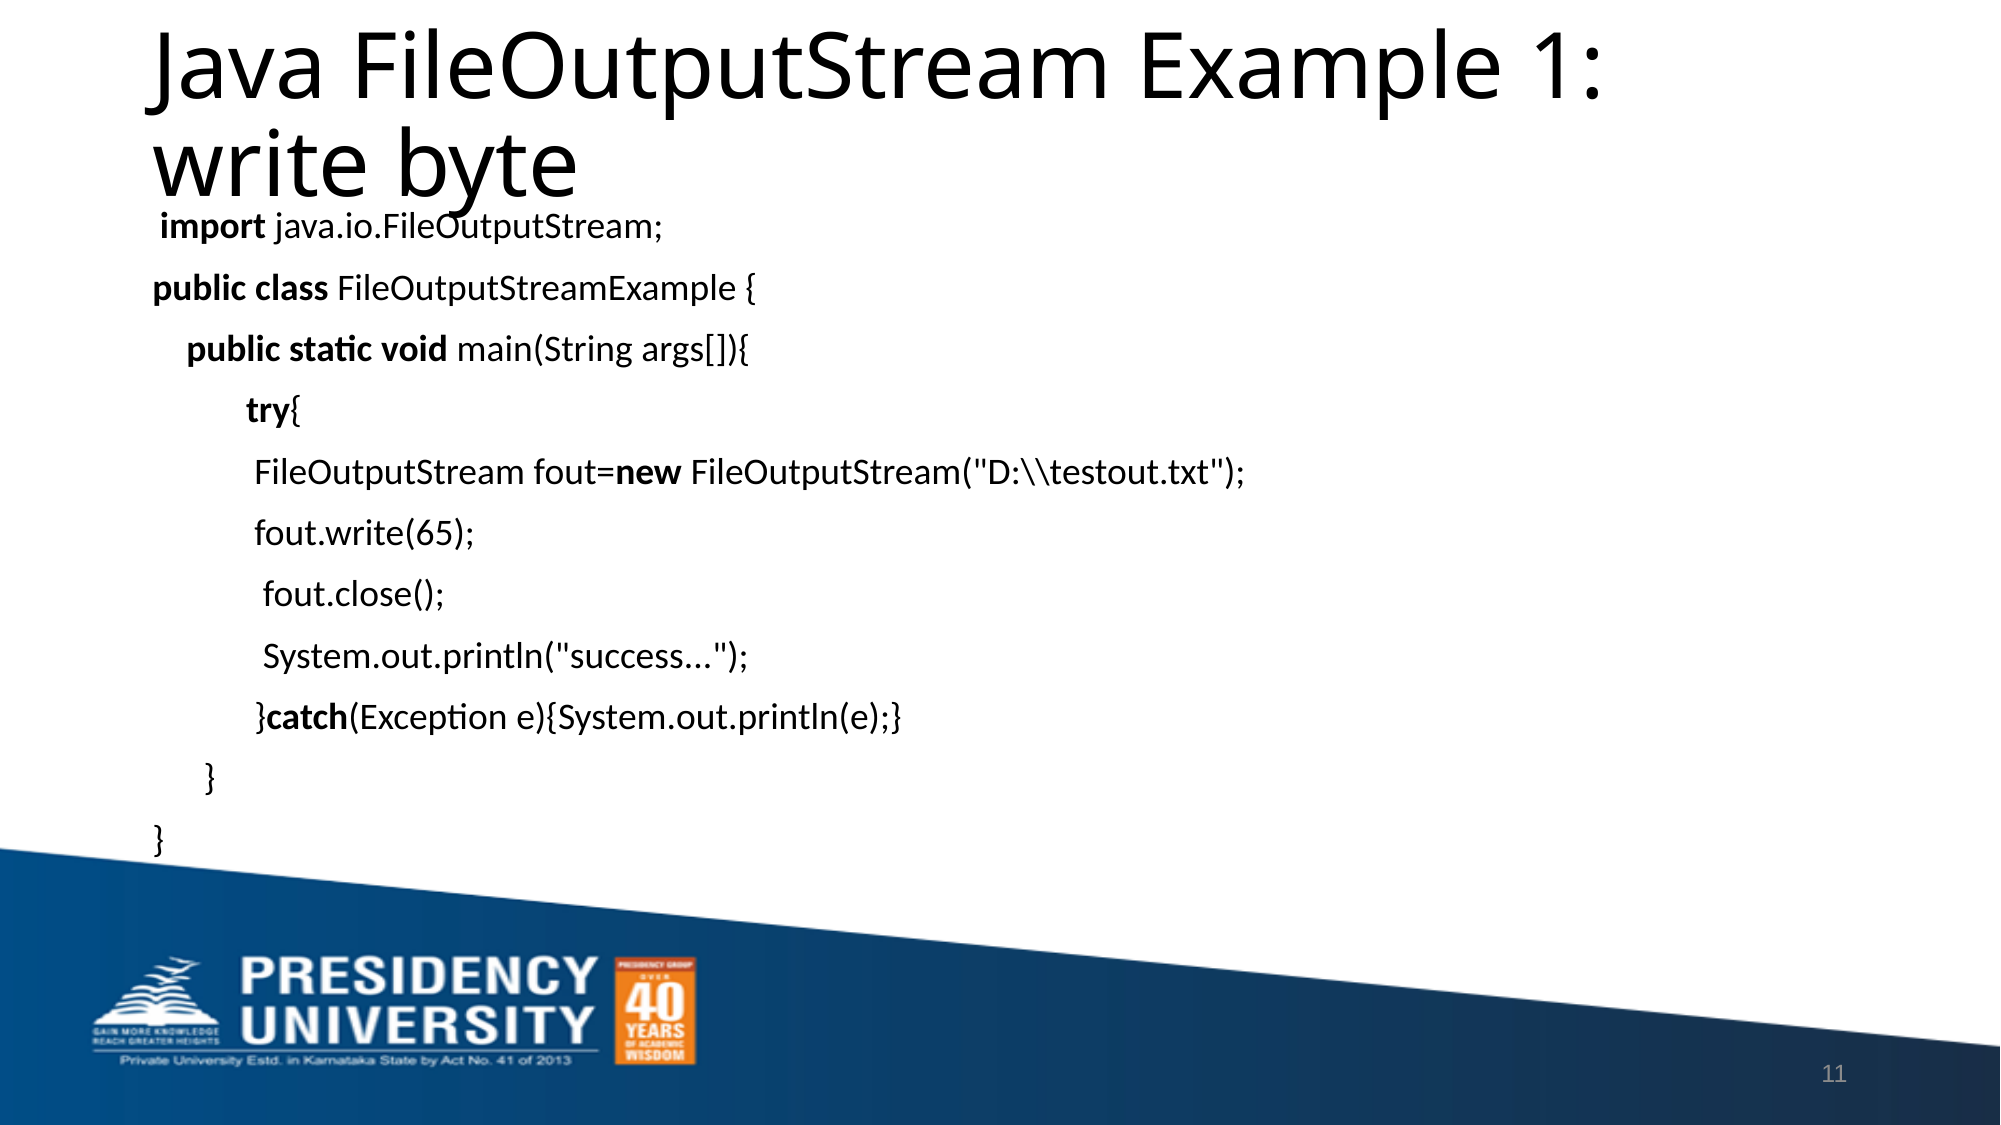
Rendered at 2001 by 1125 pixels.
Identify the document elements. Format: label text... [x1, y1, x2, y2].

picture [0, 845, 2000, 1125]
slide_number 11 [1412, 1042, 1863, 1103]
list import java.io.FileOutputStream; public class FileOutputStreamExample { public static void main(String args[]){ try{ FileOutputStream fout=new FileOutputStream("D:\\testout.txt"); fout.write(65); fout.close(); System.out.println("success..."); }catch(Exception e){System.out.println(e);} } } [137, 199, 1863, 1014]
title Java FileOutputStream Example 1: write byte [137, 59, 1863, 176]
